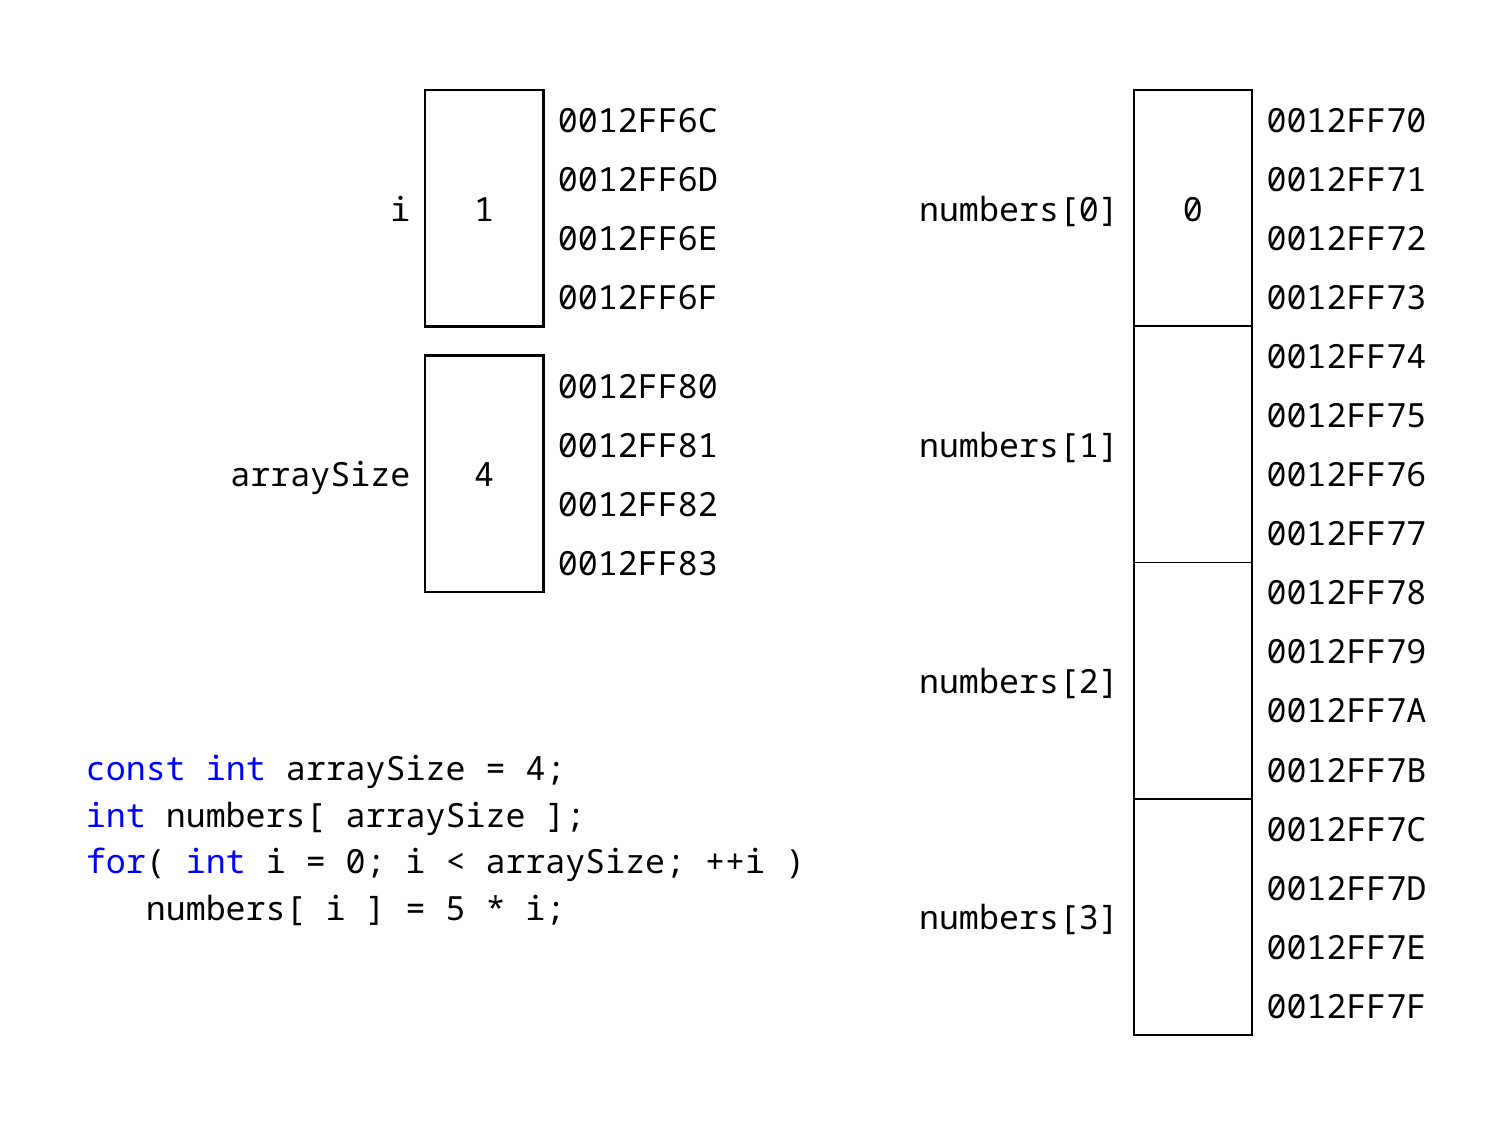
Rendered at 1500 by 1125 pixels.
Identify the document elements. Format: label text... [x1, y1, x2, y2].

table_cell numbers[2] [898, 562, 1133, 799]
table_cell 0012FF74 [1253, 326, 1459, 385]
table_cell 0012FF77 [1253, 503, 1459, 562]
table_cell 0012FF81 [545, 415, 750, 474]
table_cell [1135, 563, 1251, 798]
table_header numbers[0] [898, 90, 1133, 326]
table_cell [1135, 327, 1251, 562]
table_cell 0012FF78 [1253, 562, 1459, 621]
table_header 0012FF70 [1253, 90, 1459, 149]
table_cell numbers[3] [898, 799, 1133, 1035]
table_cell 0012FF7A [1253, 681, 1459, 740]
table_cell 0012FF7B [1253, 740, 1459, 799]
table_header 0012FF6C [545, 90, 750, 149]
table_cell 0012FF6F [545, 267, 750, 326]
table_cell 0012FF76 [1253, 444, 1459, 503]
table_cell 0012FF6E [545, 208, 750, 267]
table_header 0012FF80 [545, 356, 750, 415]
table_cell 0012FF72 [1253, 208, 1459, 267]
table_cell 0012FF82 [545, 474, 750, 533]
table_header 0 [1135, 91, 1251, 325]
table_header i [366, 90, 424, 326]
table_header arraySize [189, 356, 424, 592]
table_cell [1135, 800, 1251, 1034]
table_cell 0012FF71 [1253, 149, 1459, 208]
table_cell 0012FF79 [1253, 621, 1459, 681]
table_cell 0012FF7E [1253, 917, 1459, 976]
table_header 4 [426, 357, 542, 591]
table_header 1 [426, 91, 542, 325]
table_cell 0012FF75 [1253, 385, 1459, 444]
table_cell 0012FF7C [1253, 799, 1459, 858]
table_cell 0012FF6D [545, 149, 750, 208]
table_cell 0012FF7F [1253, 976, 1459, 1035]
table_cell 0012FF83 [545, 533, 750, 592]
list const int arraySize = 4; int numbers[ arraySize ]; for( int i = 0; i < arraySize; ++i ) numbers[ i ] = 5 * i; [70, 739, 839, 947]
table_cell numbers[1] [898, 326, 1133, 562]
table_cell 0012FF7D [1253, 858, 1459, 917]
table_cell 0012FF73 [1253, 267, 1459, 326]
